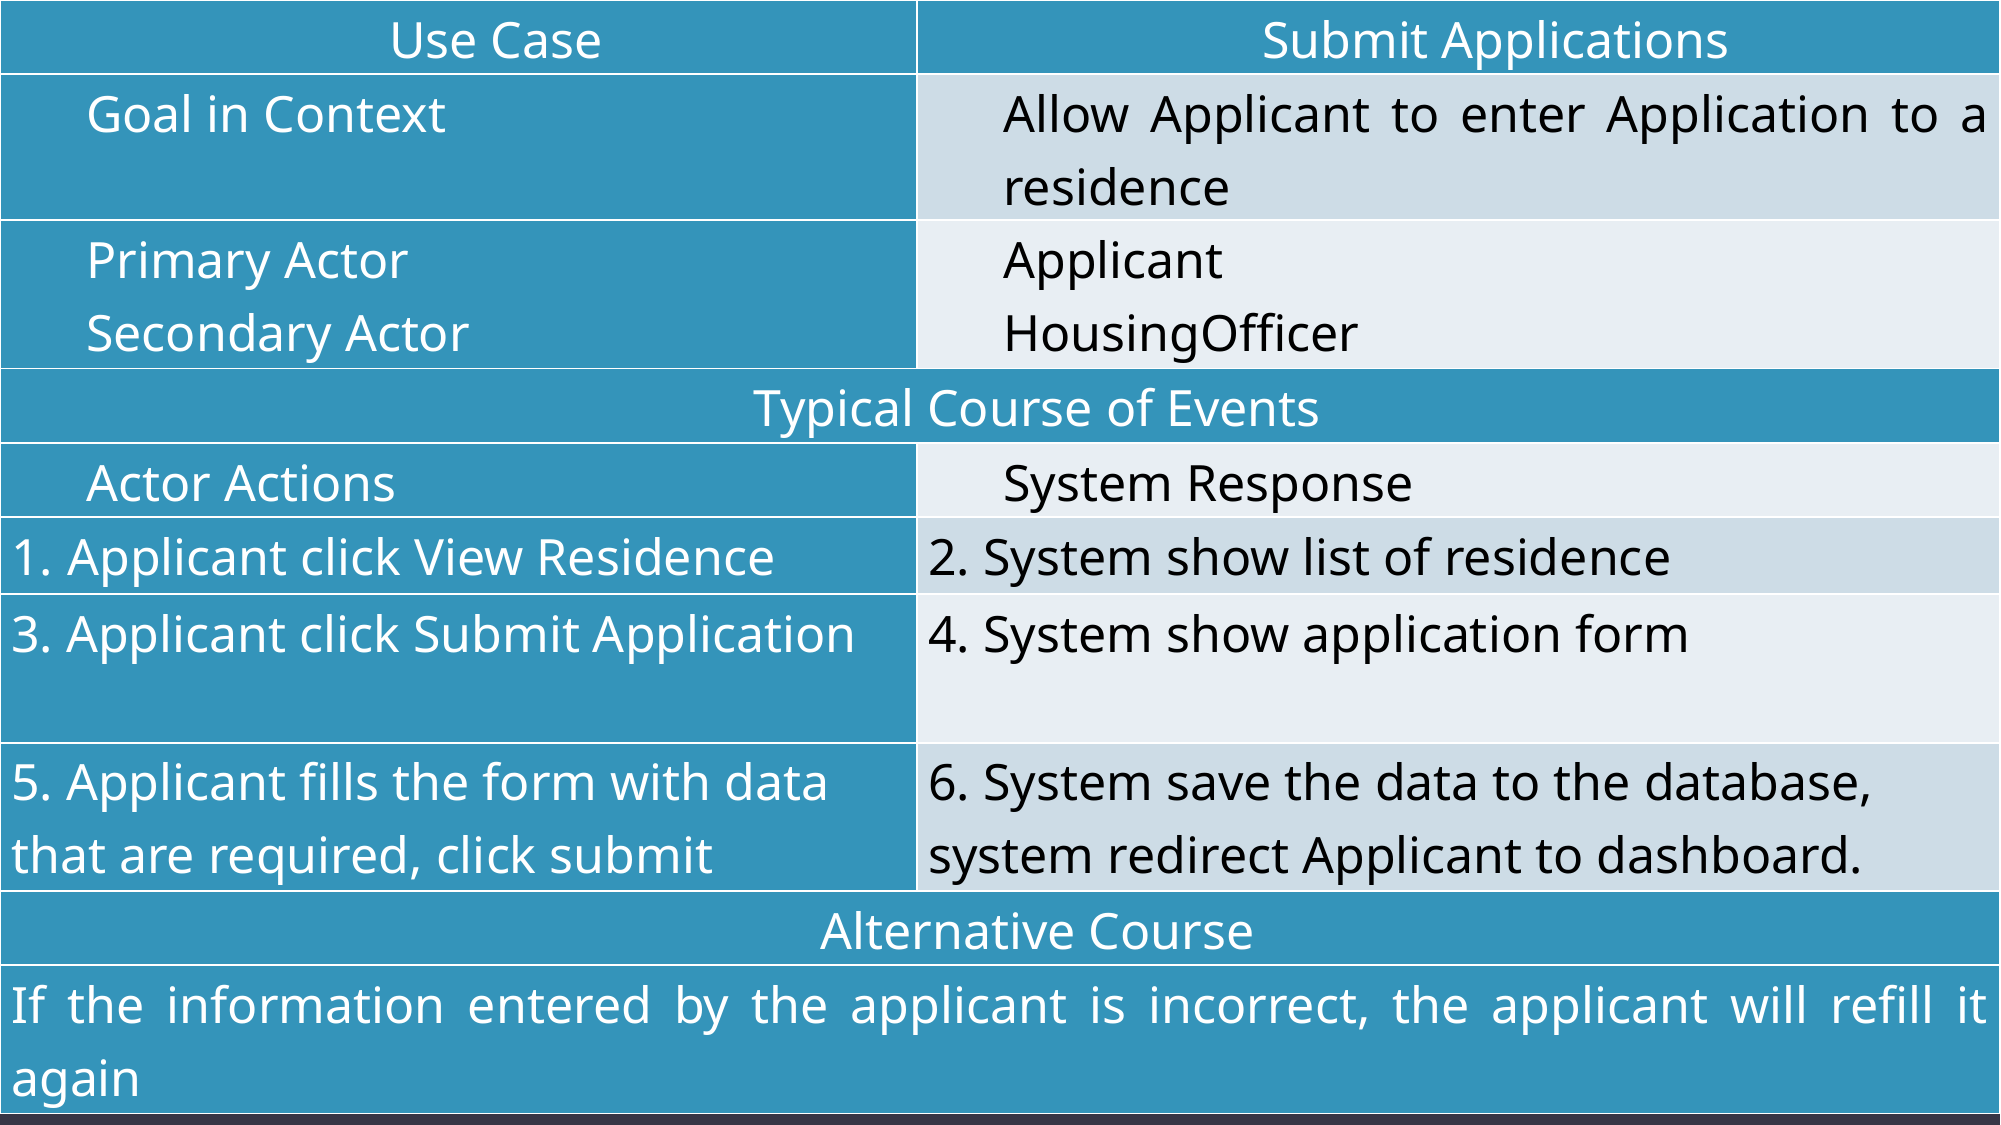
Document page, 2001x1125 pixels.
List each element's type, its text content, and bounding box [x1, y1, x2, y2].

table_cell If the information entered by the applicant is incorrect, the applicant will refill it again [1, 966, 1999, 1113]
table_cell 6. System save the data to the database, system redirect Applicant to dashboard. [918, 744, 1999, 890]
table_cell Typical Course of Events [1, 369, 1999, 442]
table_cell Allow Applicant to enter Application to a residence [918, 75, 1999, 219]
table_cell Primary Actor Secondary Actor [1, 221, 916, 368]
table_header Submit Applications [918, 1, 1999, 73]
table_cell Alternative Course [1, 892, 1999, 964]
table_cell System Response [918, 444, 1999, 516]
table_cell 3. Applicant click Submit Application [1, 595, 916, 742]
table_cell 2. System show list of residence [918, 518, 1999, 593]
table_cell Actor Actions [1, 444, 916, 516]
table_cell Goal in Context [1, 75, 916, 219]
table_cell Applicant click View Residence [1, 518, 916, 593]
table_cell Applicant HousingOfficer [918, 221, 1999, 368]
table_cell 5. Applicant fills the form with data that are required, click submit [1, 744, 916, 890]
table_cell 4. System show application form [918, 595, 1999, 742]
table_header Use Case [1, 1, 916, 73]
